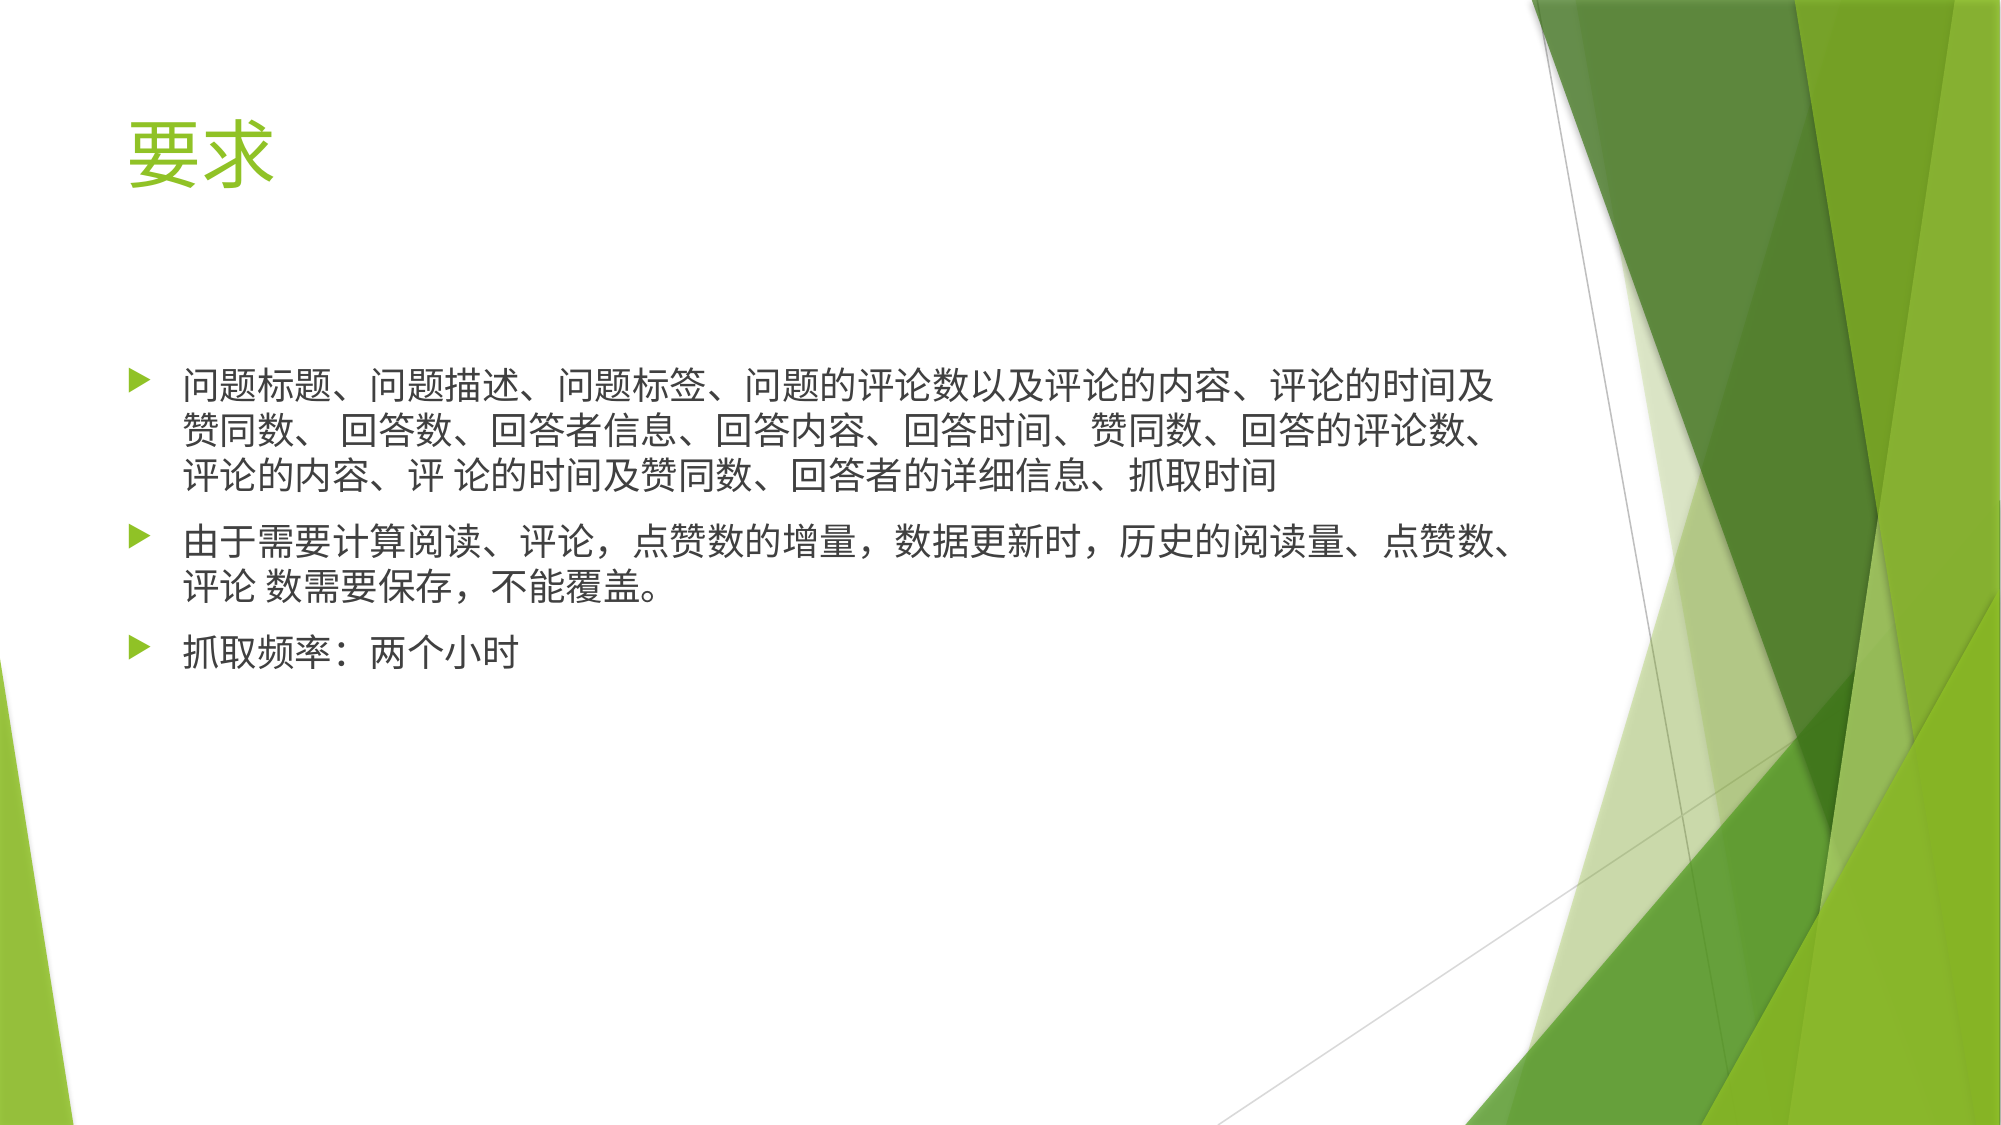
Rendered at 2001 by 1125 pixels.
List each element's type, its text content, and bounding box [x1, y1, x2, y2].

title 要求 [111, 99, 1522, 317]
list 问题标题、问题描述、问题标签、问题的评论数以及评论的内容、评论的时间及赞同数、 回答数、回答者信息、回答内容、回答时间、赞同数、回答的评论数、评论的内容、评 论的时间及赞同数、回答者的详细信息、抓取时间 由于需要计算阅读、评论，点赞数的增量，数据更新时，历史的阅读量、点赞数、评论 数需要保存，不能覆盖。 抓取频率：两个小时 [111, 354, 1522, 992]
